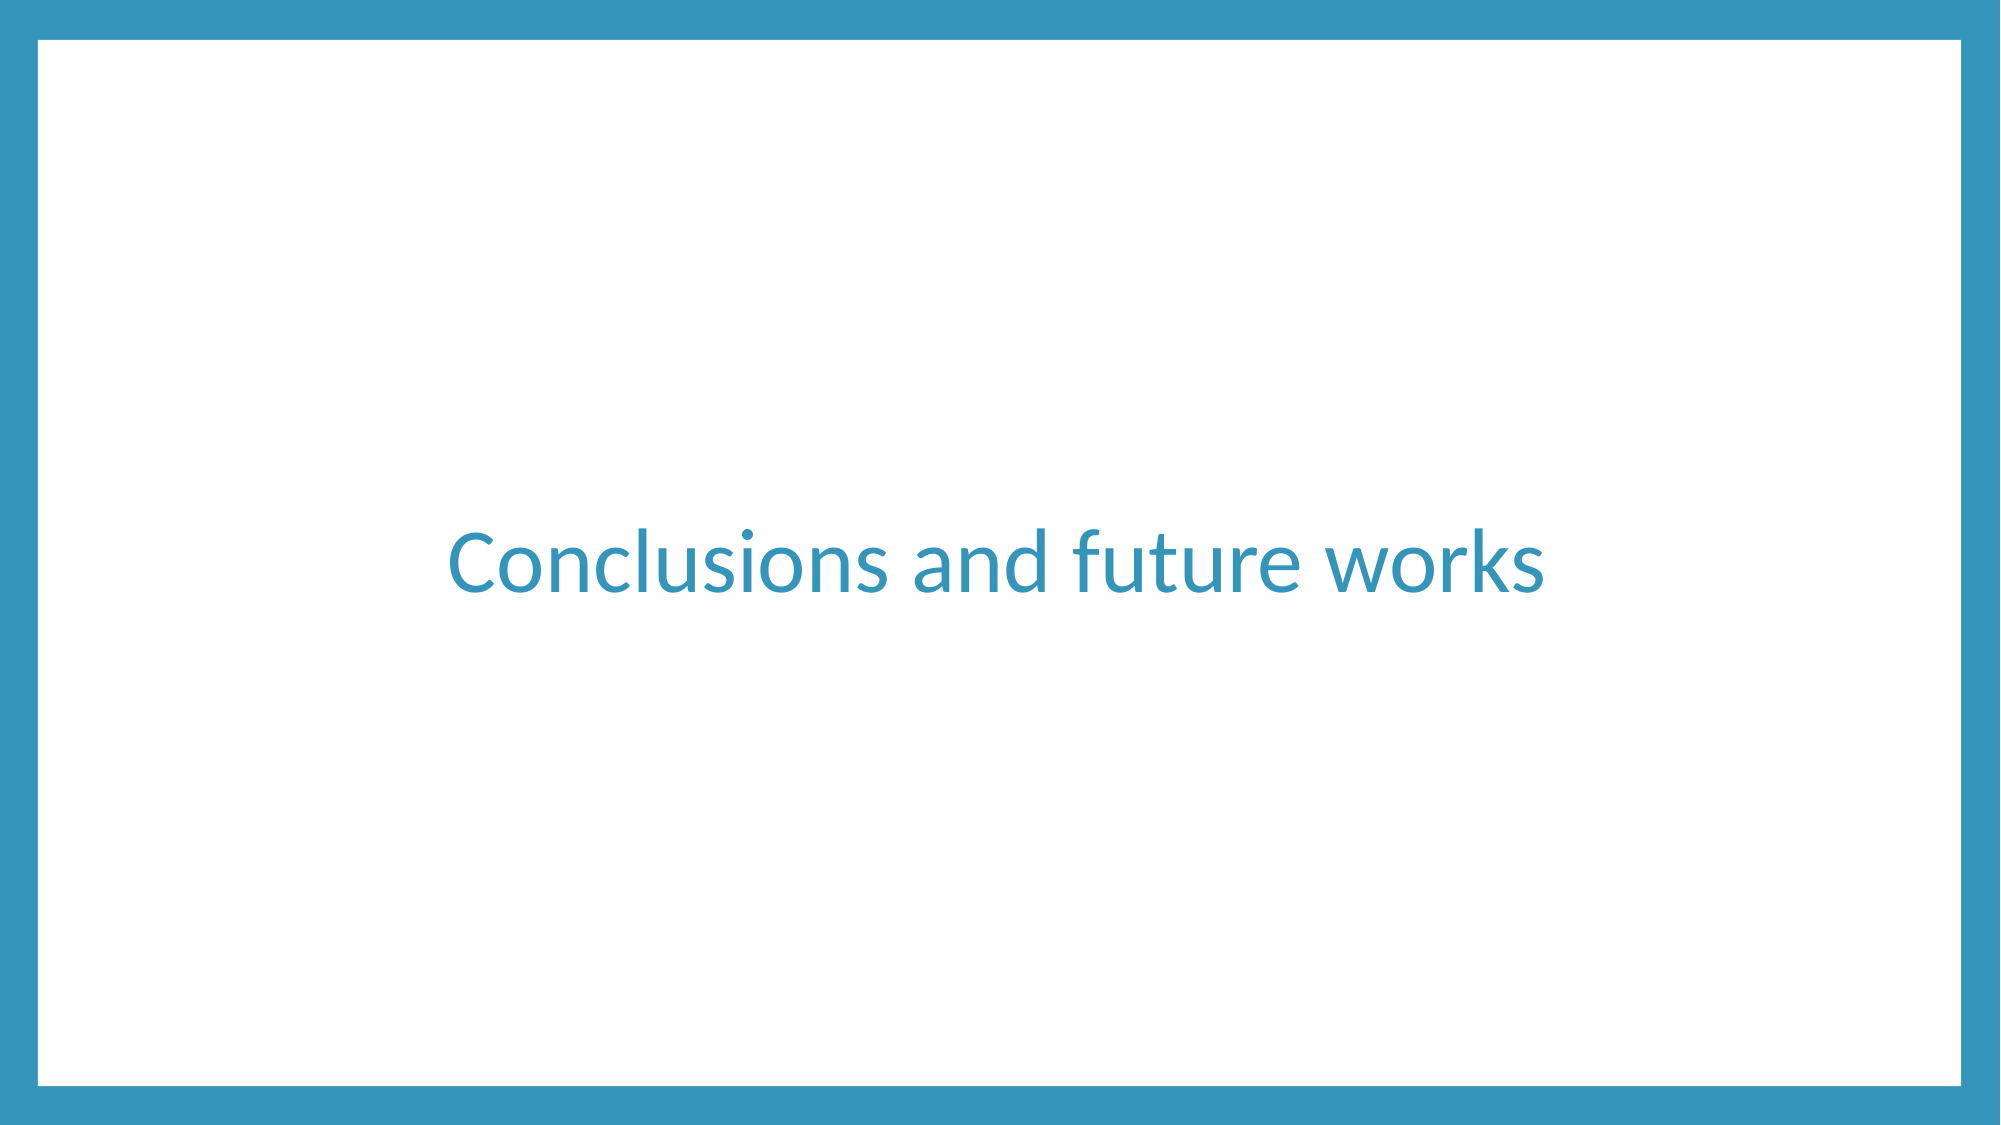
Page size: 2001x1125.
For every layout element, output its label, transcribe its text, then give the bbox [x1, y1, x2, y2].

title Conclusions and future works [432, 451, 1567, 674]
